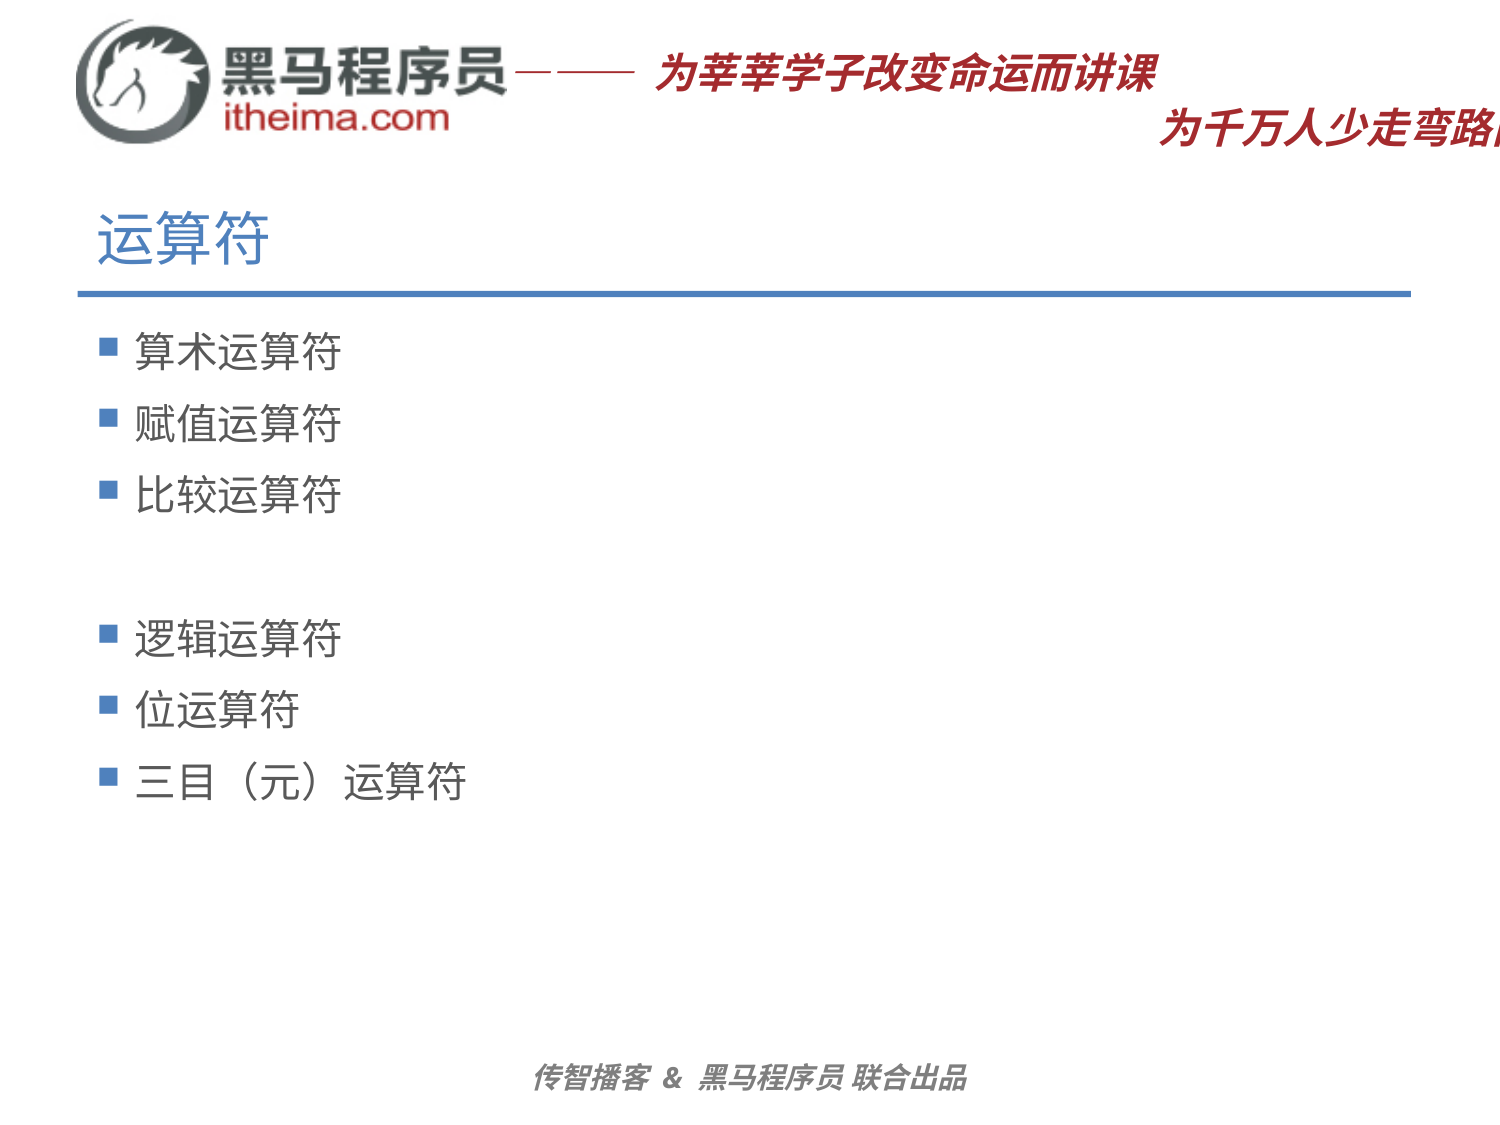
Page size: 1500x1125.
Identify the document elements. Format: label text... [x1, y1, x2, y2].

title 运算符 [81, 162, 1416, 280]
picture [76, 0, 507, 161]
list 算术运算符 赋值运算符 比较运算符 逻辑运算符 位运算符 三目（元）运算符 [81, 313, 1416, 996]
